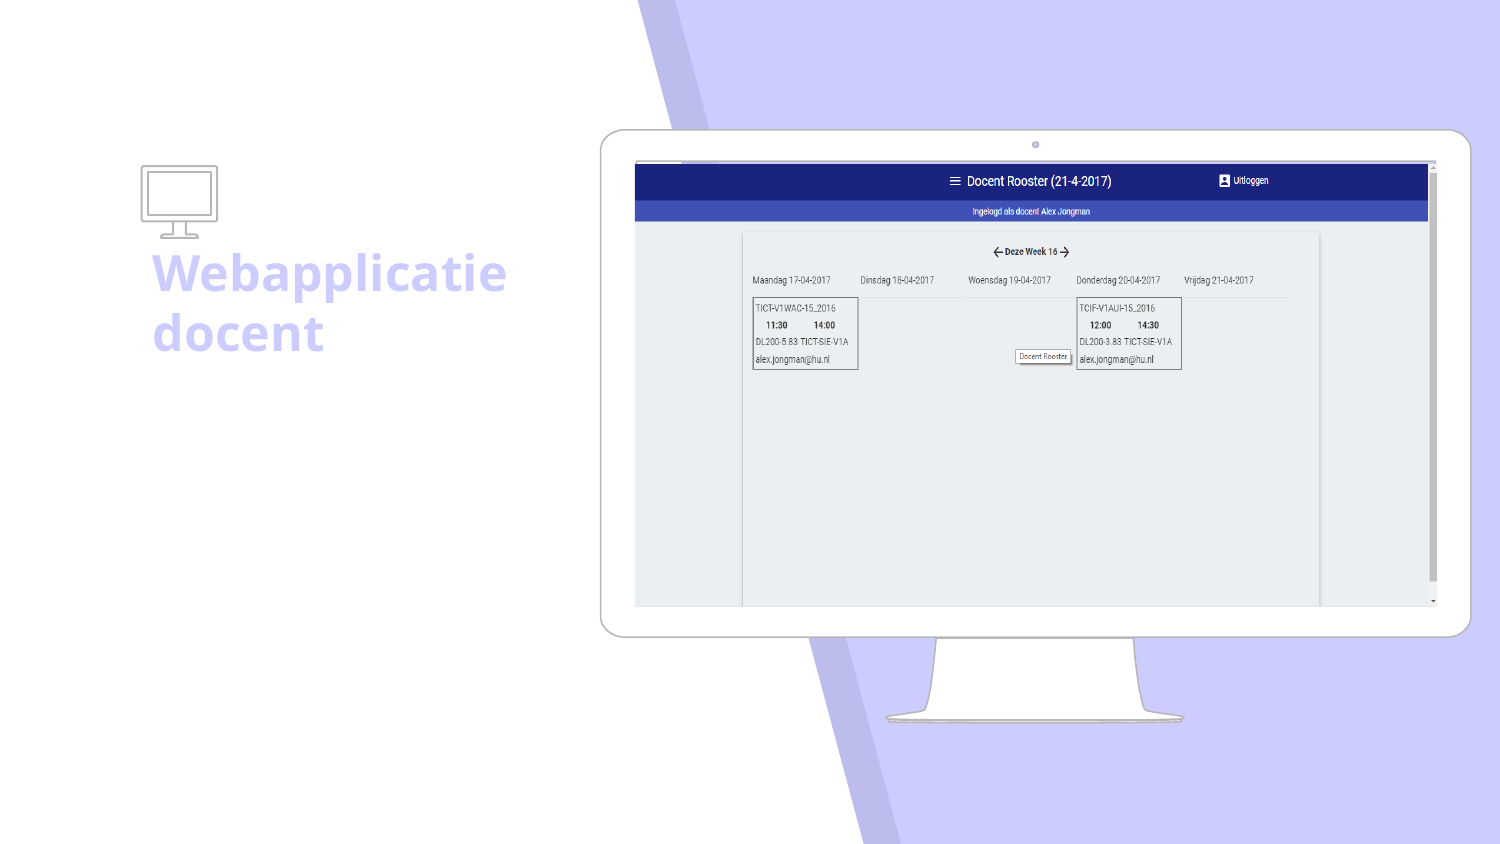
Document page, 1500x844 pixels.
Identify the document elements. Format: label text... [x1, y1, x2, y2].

title Webapplicatie docent [137, 296, 600, 377]
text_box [141, 165, 218, 239]
picture [634, 163, 1438, 606]
text_box [600, 129, 1471, 723]
